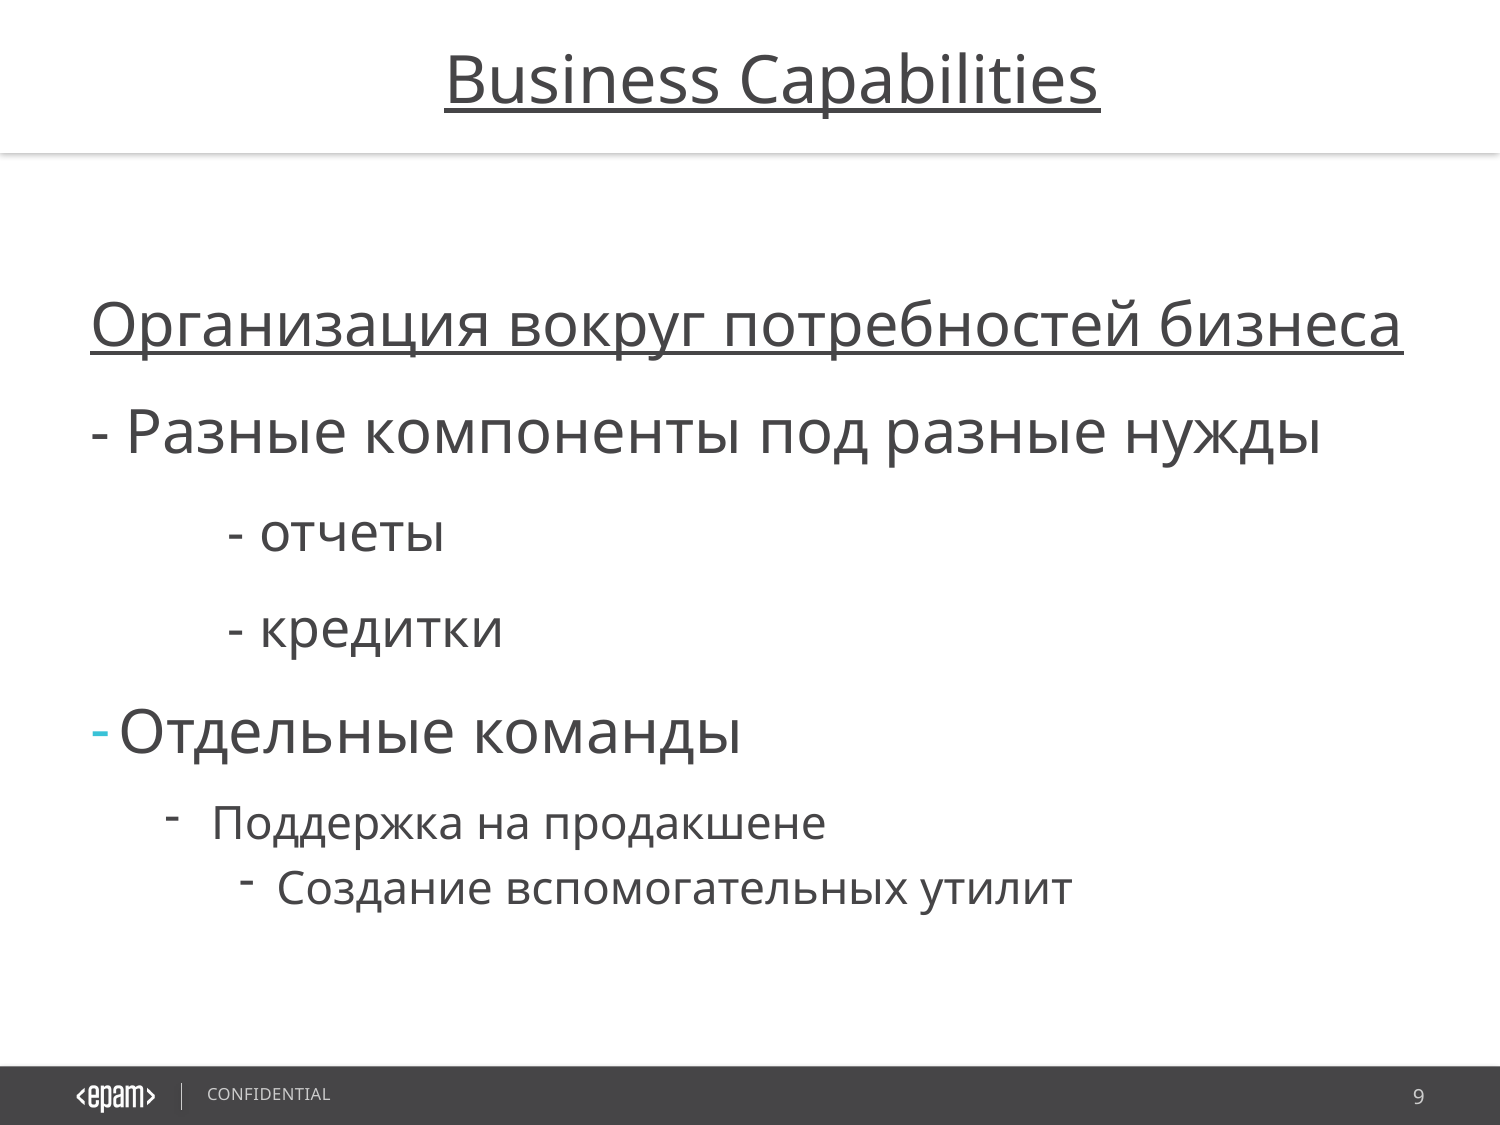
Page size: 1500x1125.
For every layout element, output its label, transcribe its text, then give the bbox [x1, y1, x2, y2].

list Организация вокруг потребностей бизнеса - Разные компоненты под разные нужды - отчеты - кредитки Отдельные команды Поддержка на продакшене Создание вспомогательных утилит [75, 262, 1425, 1005]
list Business Capabilities [0, 0, 1500, 153]
picture [76, 1085, 155, 1113]
